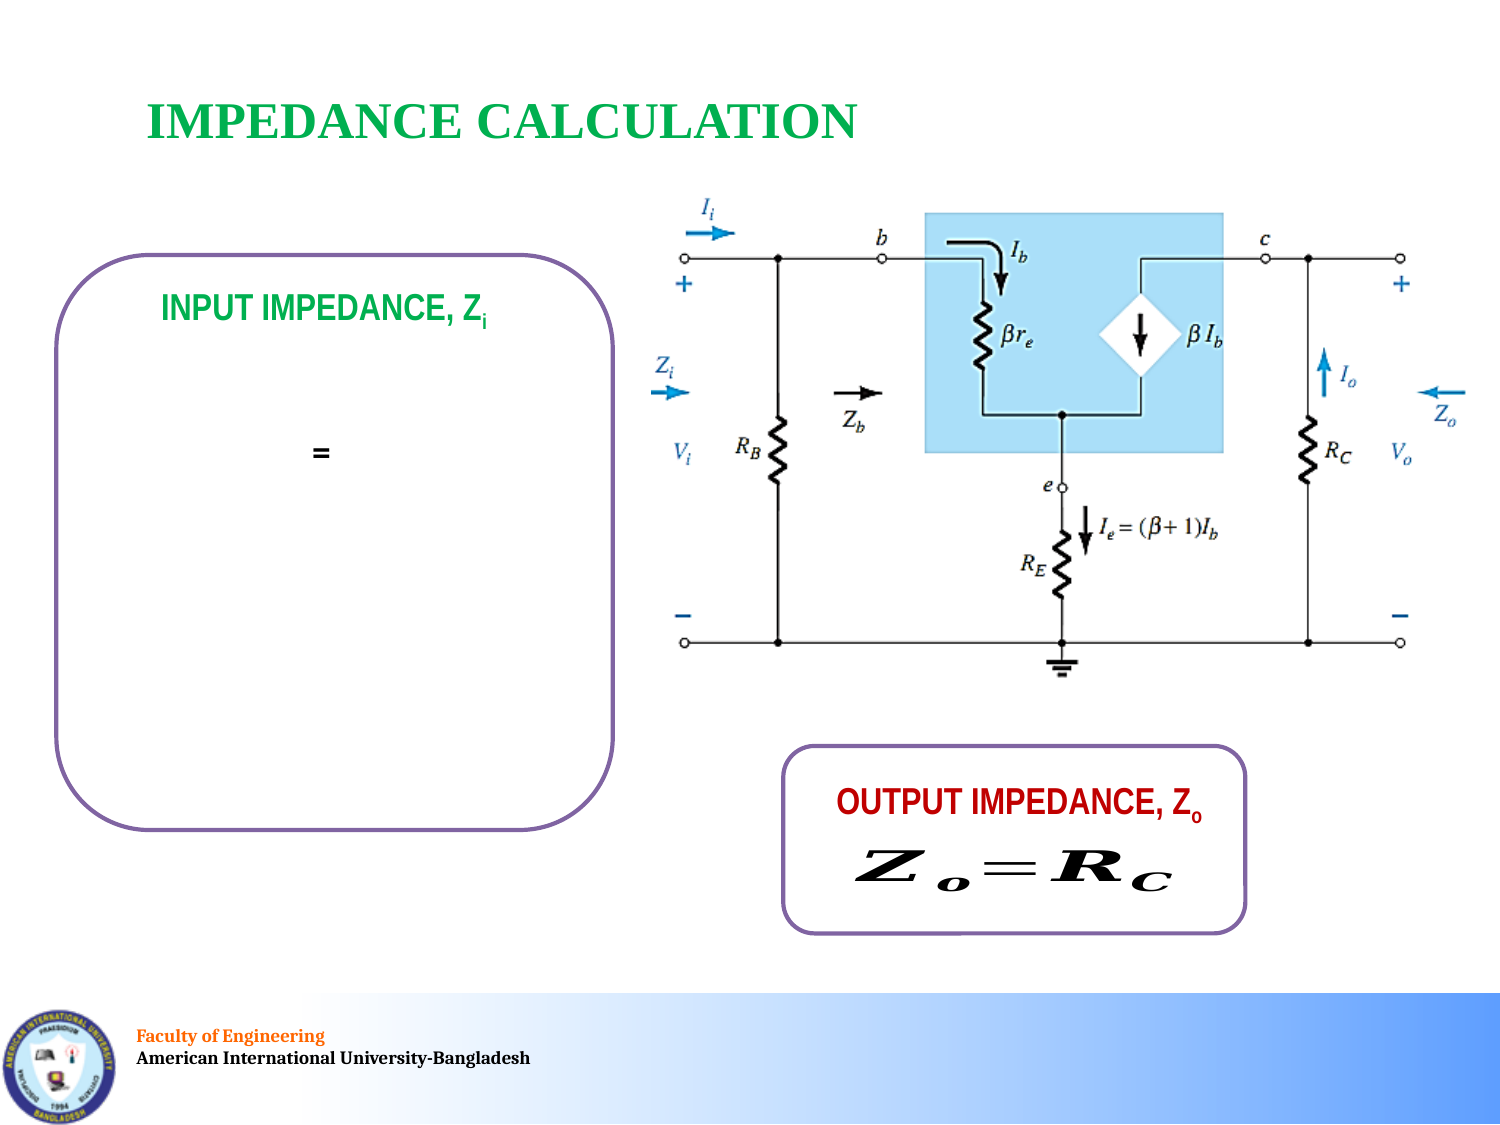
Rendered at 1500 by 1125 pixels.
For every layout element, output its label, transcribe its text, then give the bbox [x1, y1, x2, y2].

picture [0, 1007, 119, 1125]
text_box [782, 745, 1246, 934]
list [651, 191, 1470, 688]
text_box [56, 254, 613, 831]
title IMPEDANCE CALCULATION [118, 68, 1337, 169]
